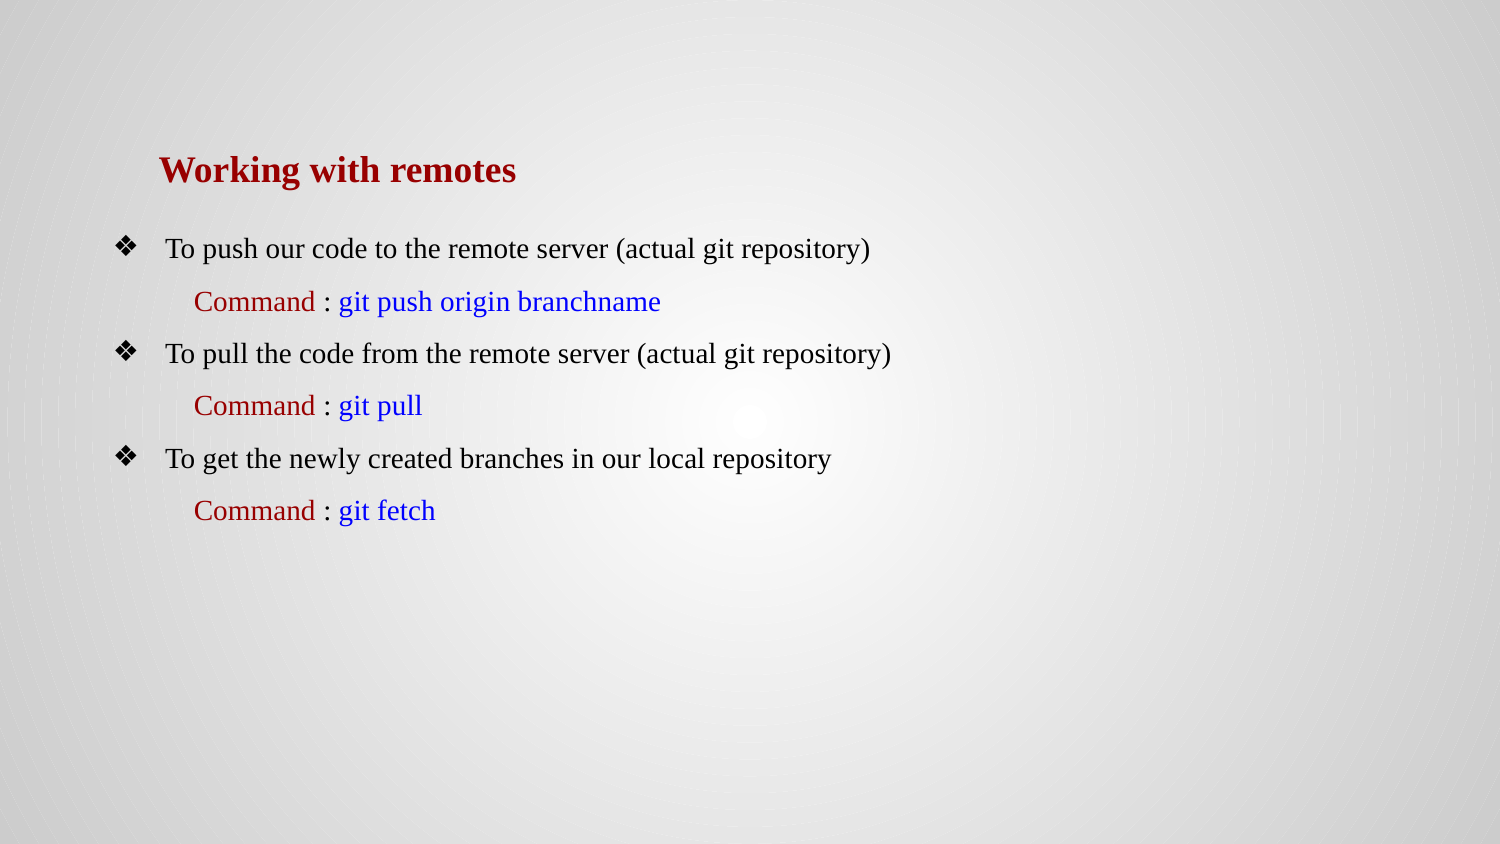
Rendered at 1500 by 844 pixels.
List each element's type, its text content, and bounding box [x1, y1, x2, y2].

title Working with remotes [86, 64, 1437, 206]
list To push our code to the remote server (actual git repository) Command : git push origin branchname To pull the code from the remote server (actual git repository) Command : git pull To get the newly created branches in our local repository Command : git fetch [75, 196, 1425, 808]
